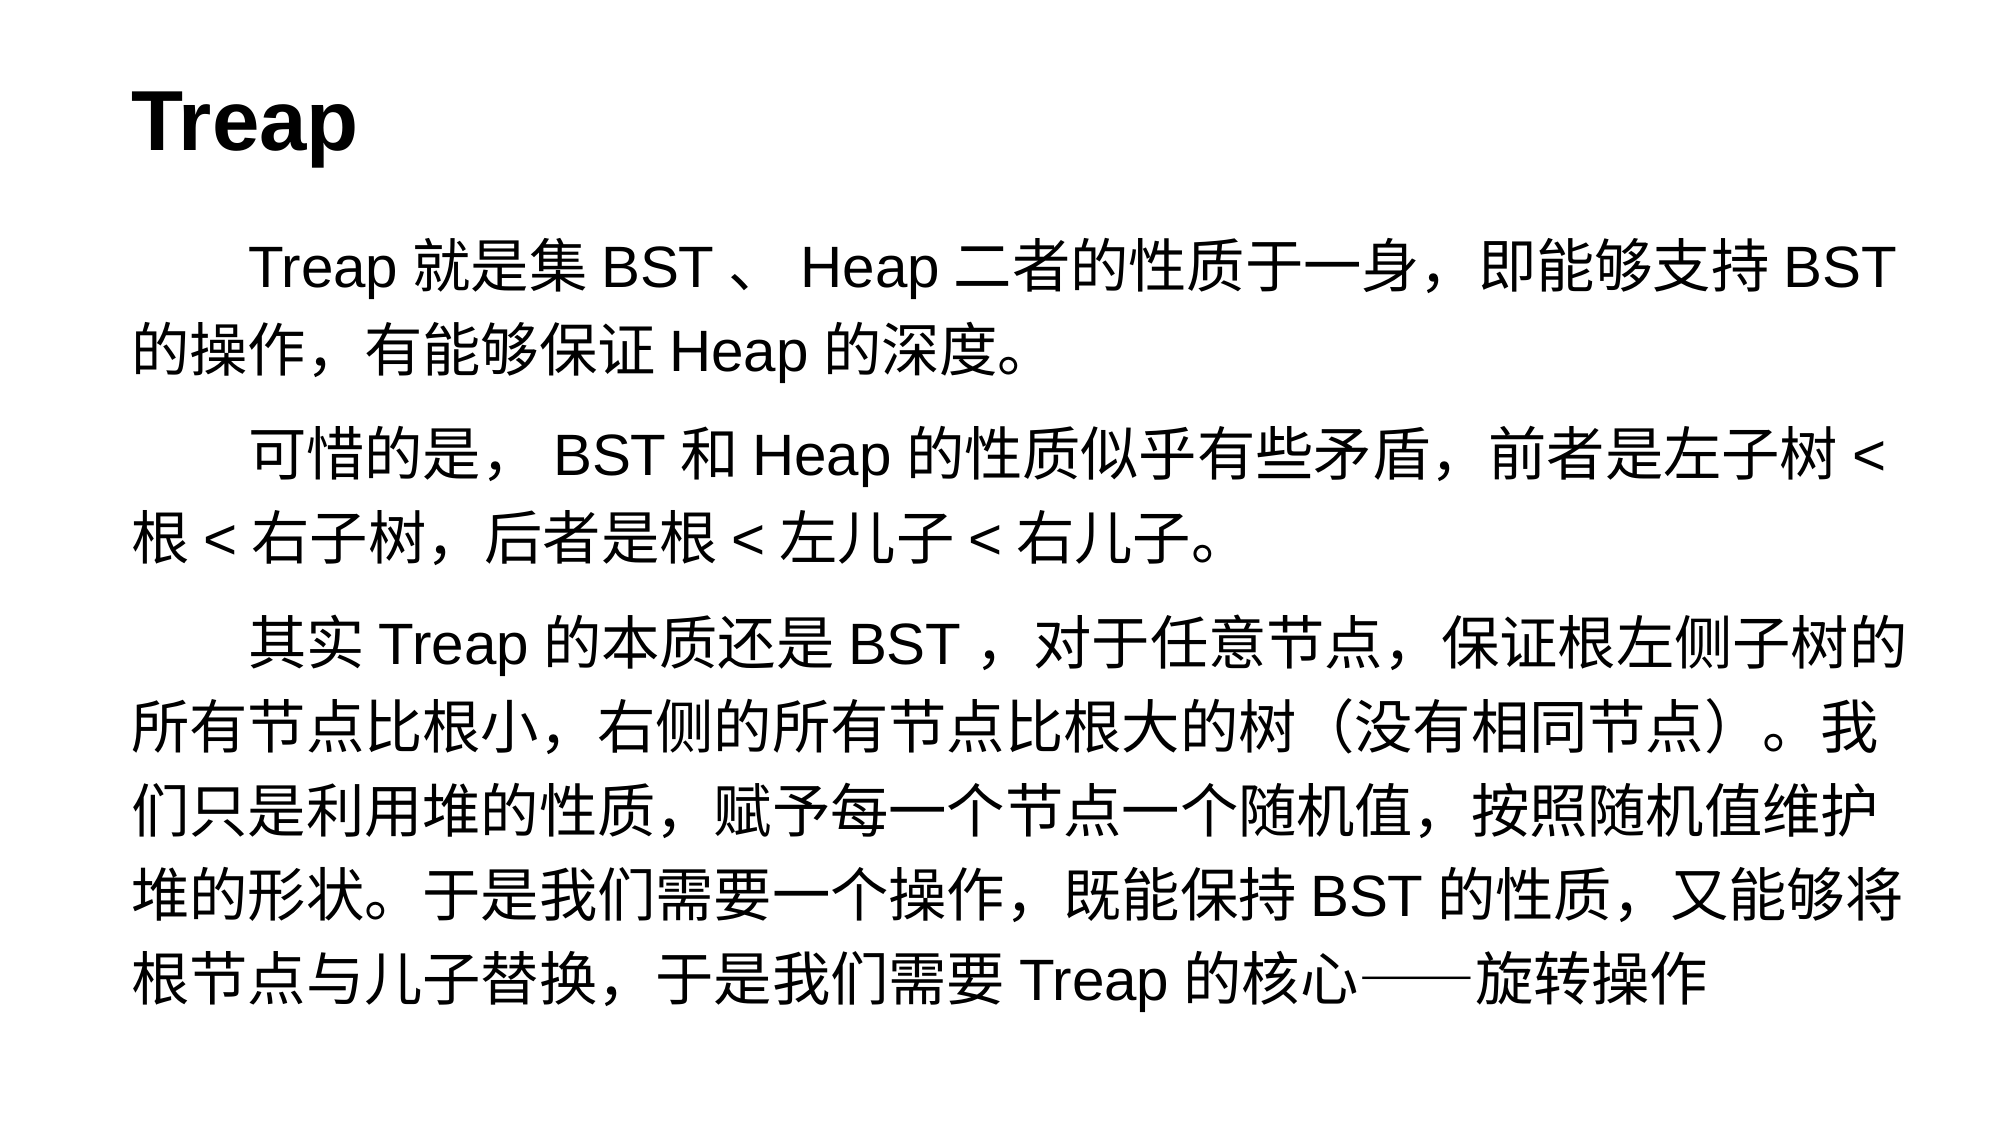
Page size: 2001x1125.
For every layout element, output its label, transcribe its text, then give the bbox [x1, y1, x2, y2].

title Treap [116, 62, 1842, 185]
text_box Treap就是集BST、Heap二者的性质于一身，即能够支持BST的操作，有能够保证Heap的深度。 可惜的是，BST和Heap的性质似乎有些矛盾，前者是左子树<根<右子树，后者是根<左儿子<右儿子。 其实Treap的本质还是BST，对于任意节点，保证根左侧子树的所有节点比根小，右侧的所有节点比根大的树（没有相同节点）。我们只是利用堆的性质，赋予每一个节点一个随机值，按照随机值维护堆的形状。于是我们需要一个操作，既能保持BST的性质，又能够将根节点与儿子替换，于是我们需要Treap的核心——旋转操作 [116, 207, 1933, 1020]
